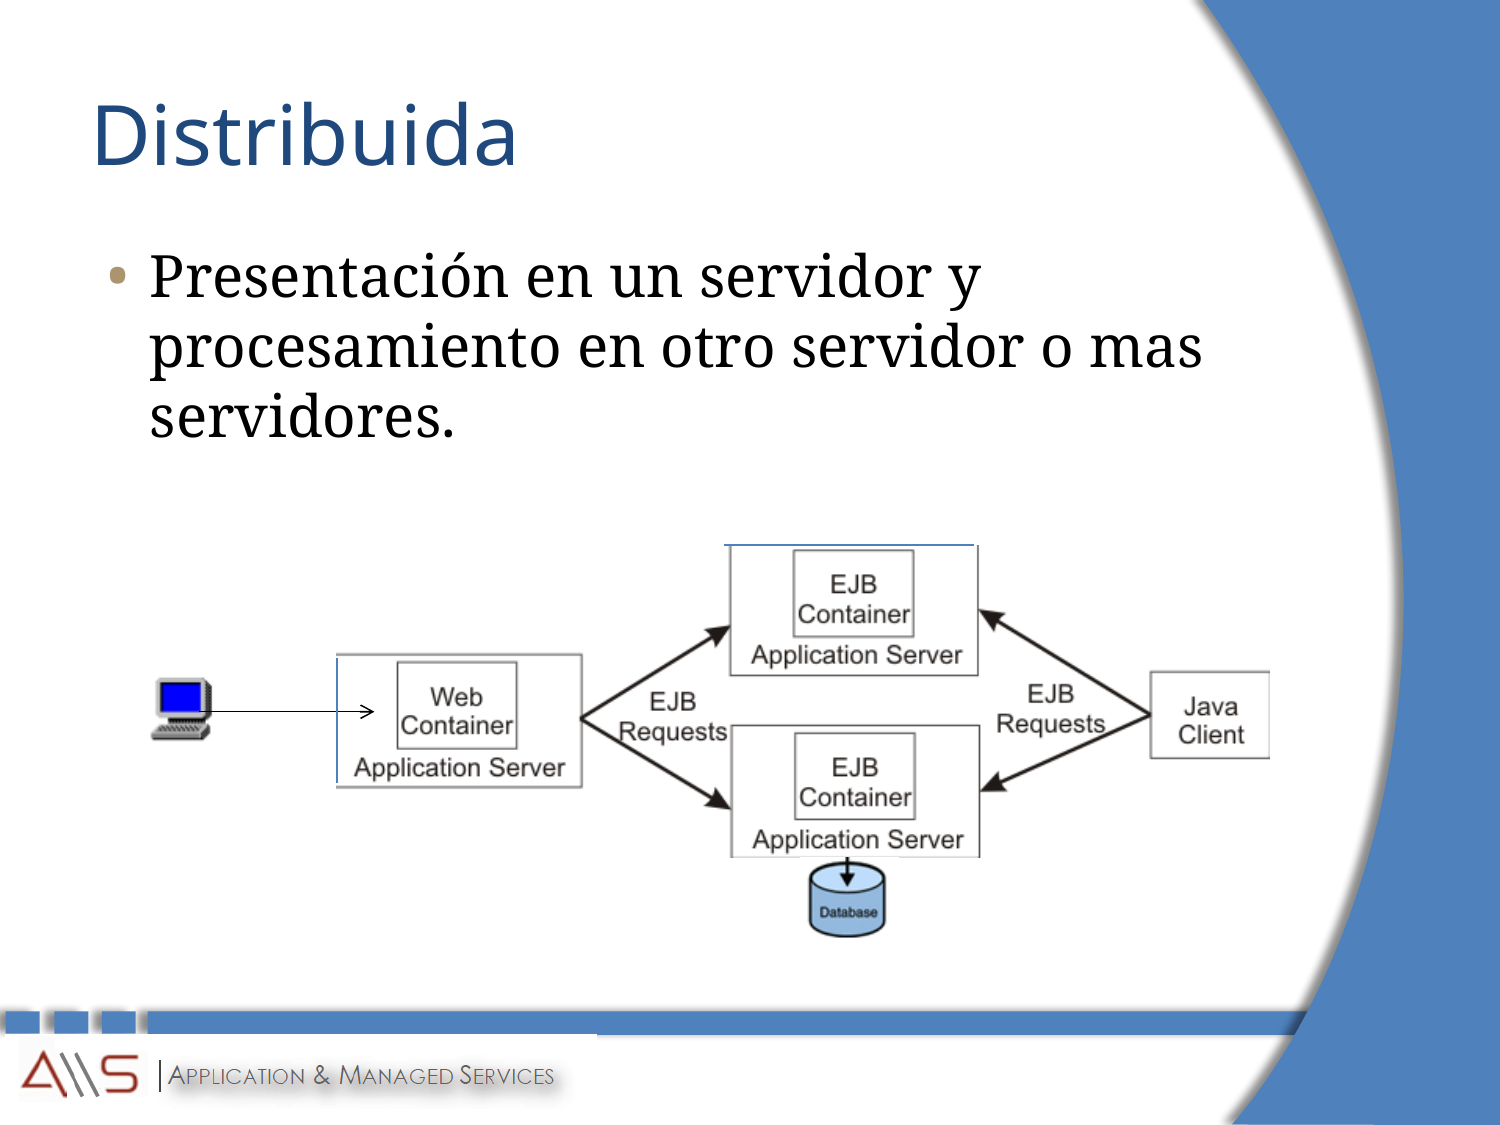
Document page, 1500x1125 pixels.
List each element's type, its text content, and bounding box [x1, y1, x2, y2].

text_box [124, 544, 1270, 941]
title Distribuida [75, 44, 1223, 220]
picture [5, 1034, 597, 1122]
list Presentación en un servidor y procesamiento en otro servidor o mas servidores. [75, 231, 1317, 988]
